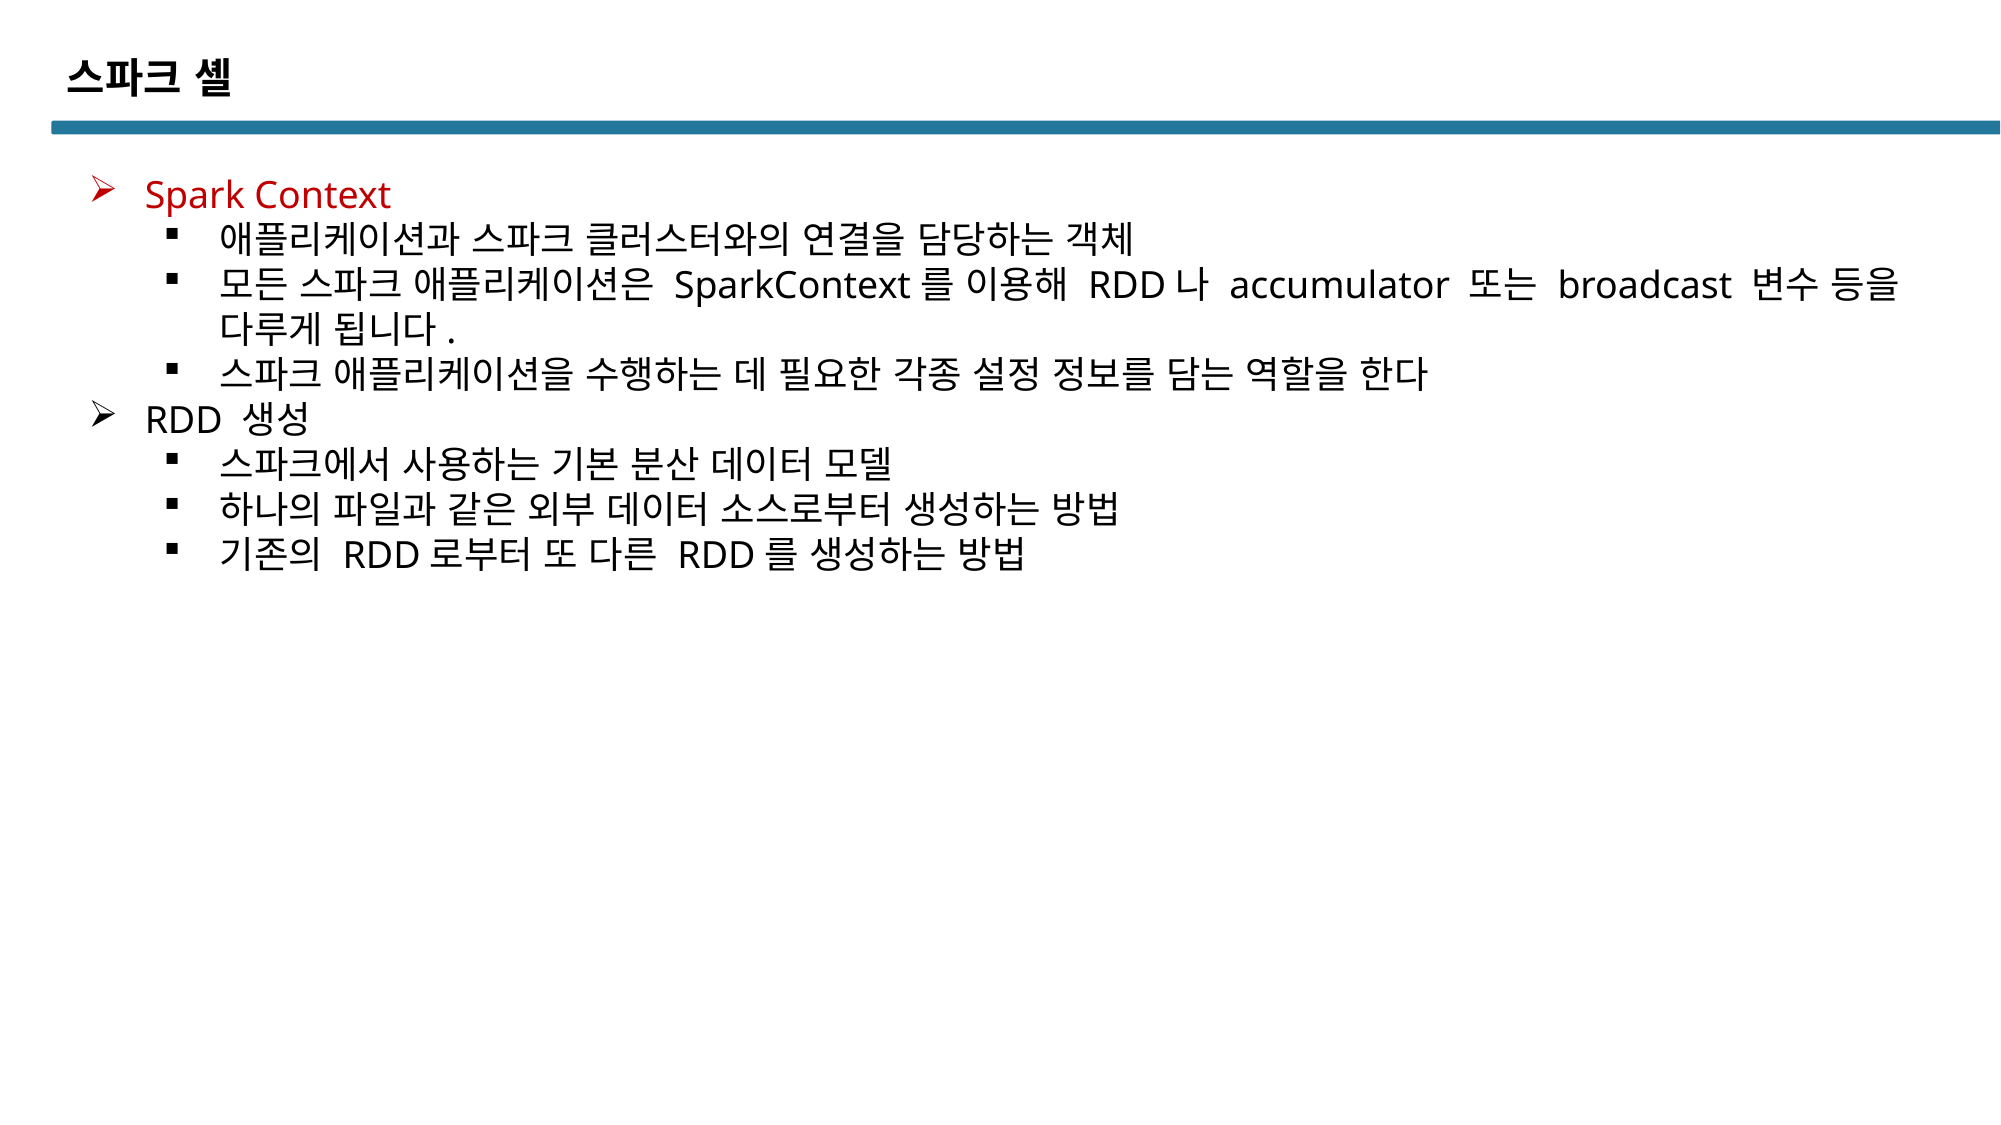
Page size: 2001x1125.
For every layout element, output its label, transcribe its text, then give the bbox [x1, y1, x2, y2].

text_box Spark Context 애플리케이션과 스파크 클러스터와의 연결을 담당하는 객체 모든 스파크 애플리케이션은 SparkContext를 이용해 RDD나 accumulator 또는 broadcast 변수 등을 다루게 됩니다. 스파크 애플리케이션을 수행하는 데 필요한 각종 설정 정보를 담는 역할을 한다 RDD 생성 스파크에서 사용하는 기본 분산 데이터 모델 하나의 파일과 같은 외부 데이터 소스로부터 생성하는 방법 기존의 RDD로부터 또 다른 RDD를 생성하는 방법 [73, 164, 1938, 629]
text_box 스파크 셸 [51, 50, 1238, 121]
